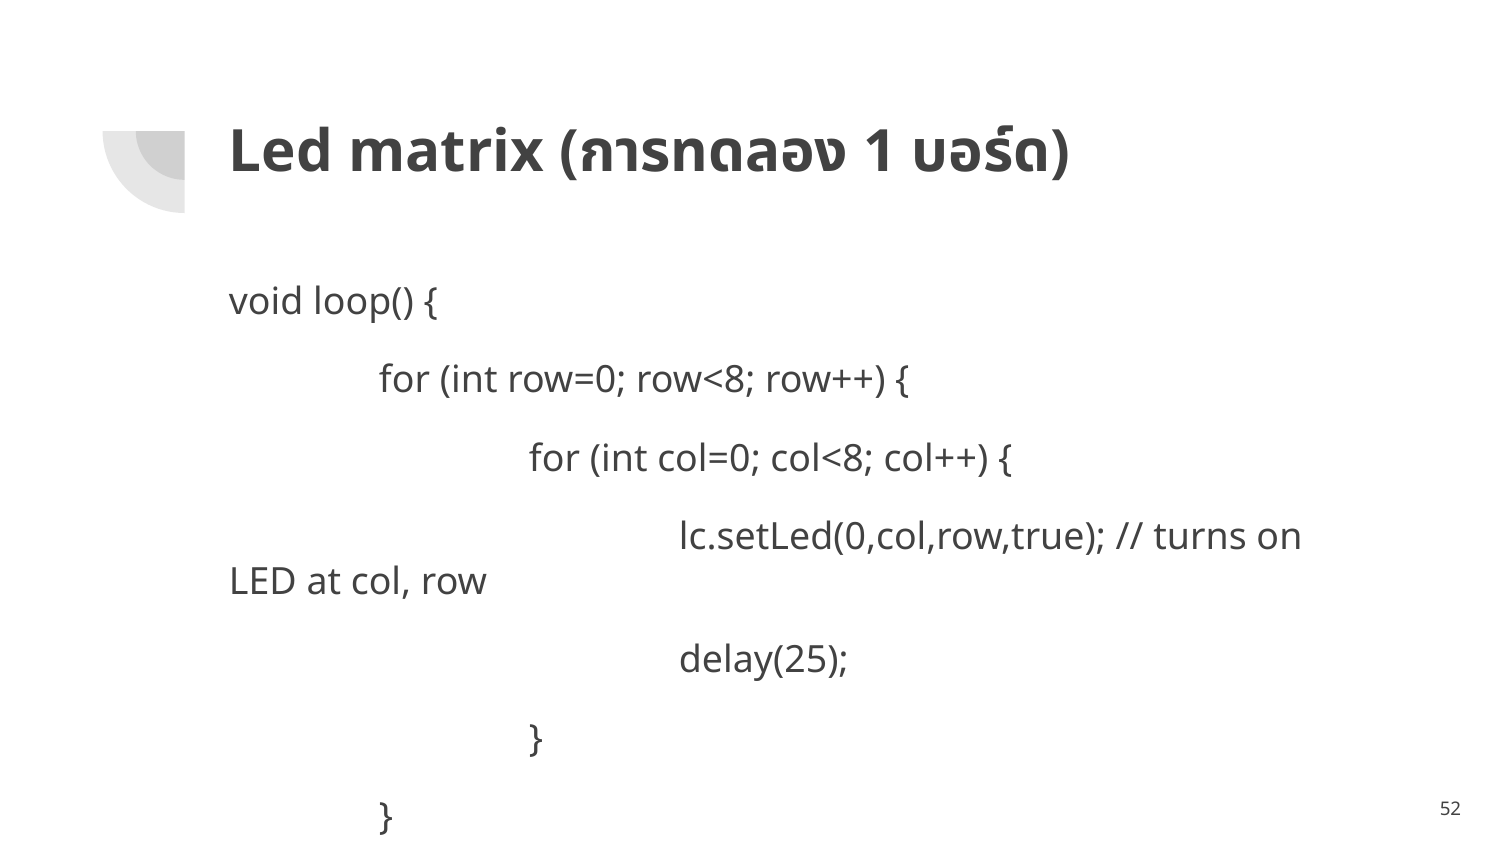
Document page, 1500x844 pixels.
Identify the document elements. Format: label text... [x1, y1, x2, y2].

title Led matrix (การทดลอง 1 บอร์ด) [213, 98, 1368, 262]
list void loop() { for (int row=0; row<8; row++) { for (int col=0; col<8; col++) { lc.setLed(0,col,row,true); // turns on LED at col, row delay(25); } } [213, 262, 1368, 680]
slide_number ‹#› [1386, 777, 1477, 842]
